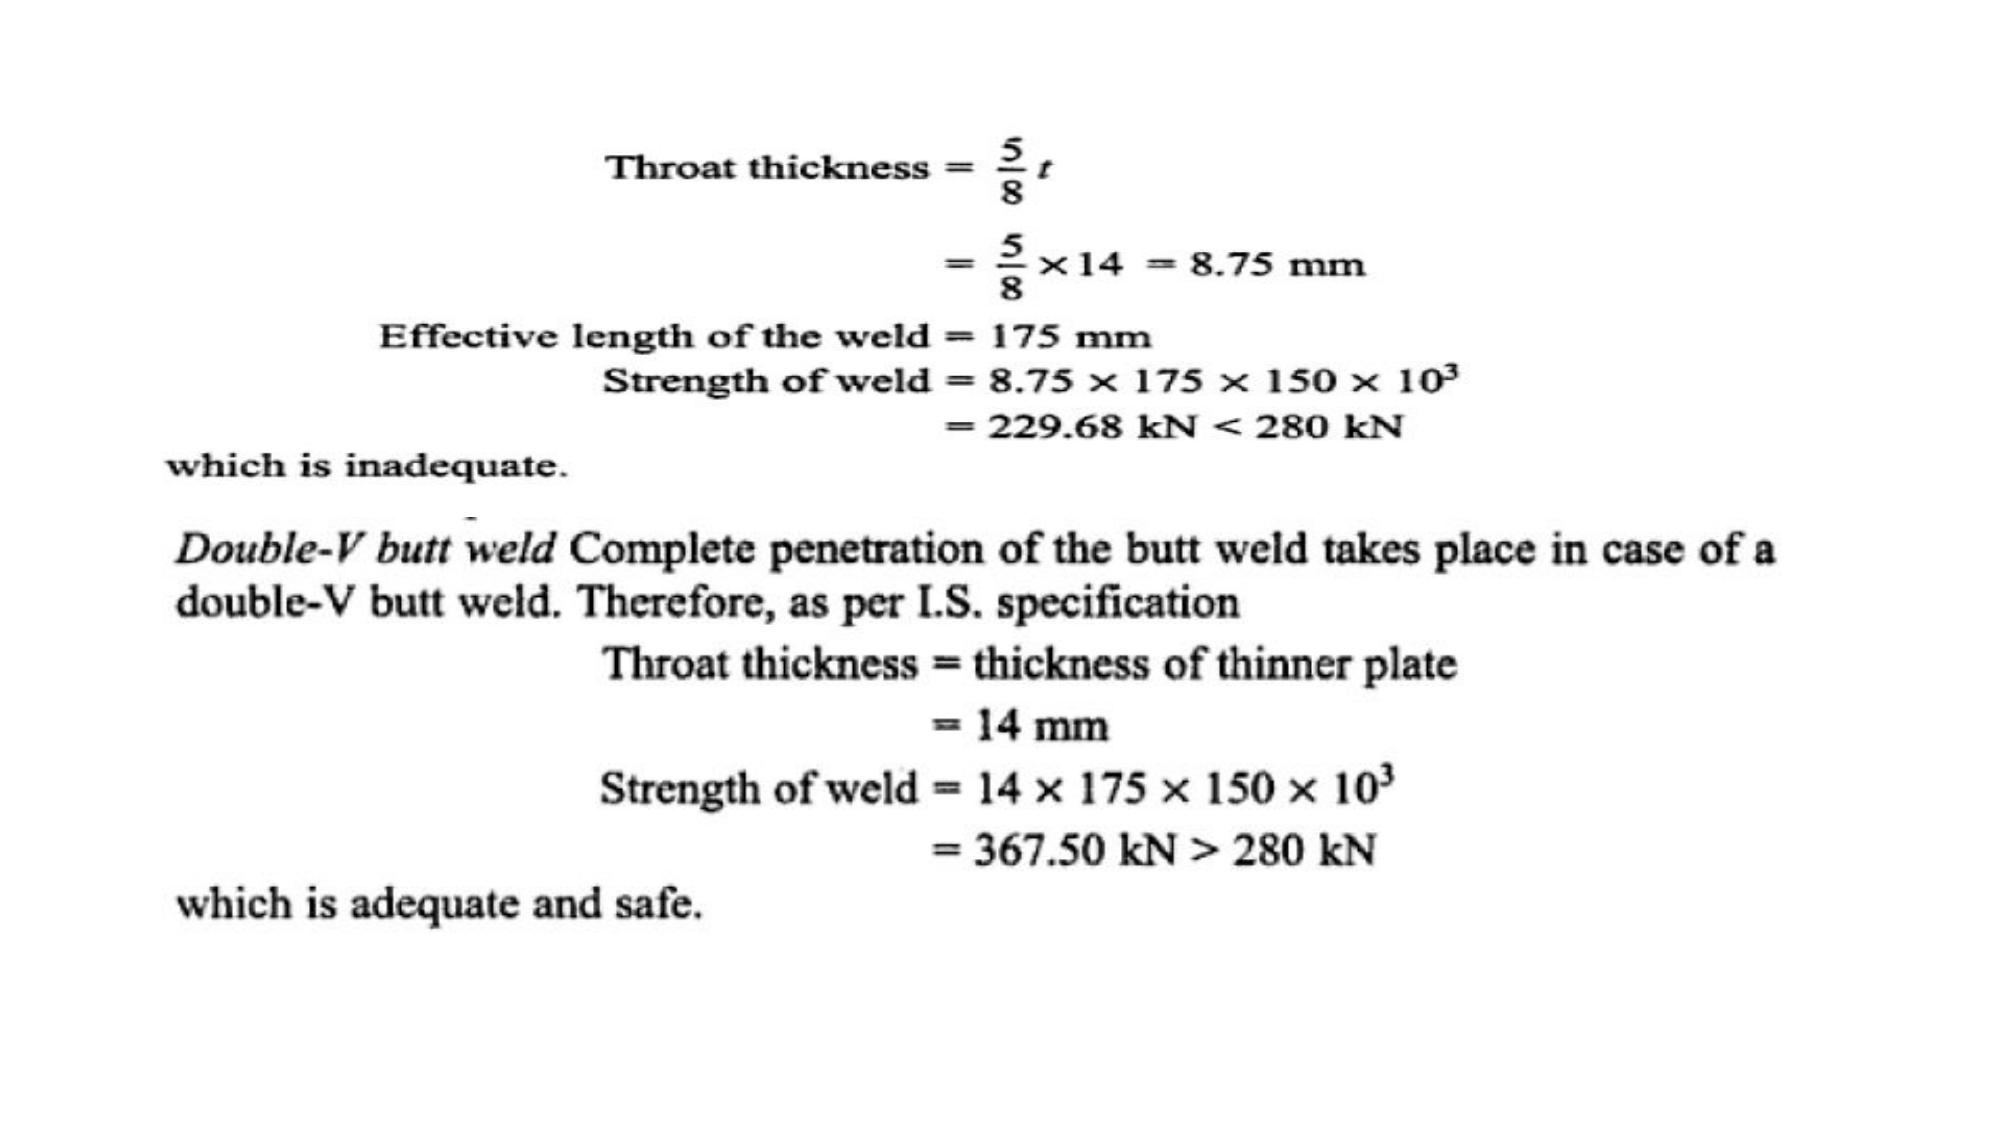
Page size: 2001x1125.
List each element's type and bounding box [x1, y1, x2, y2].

picture [162, 126, 1838, 487]
picture [162, 517, 1838, 939]
